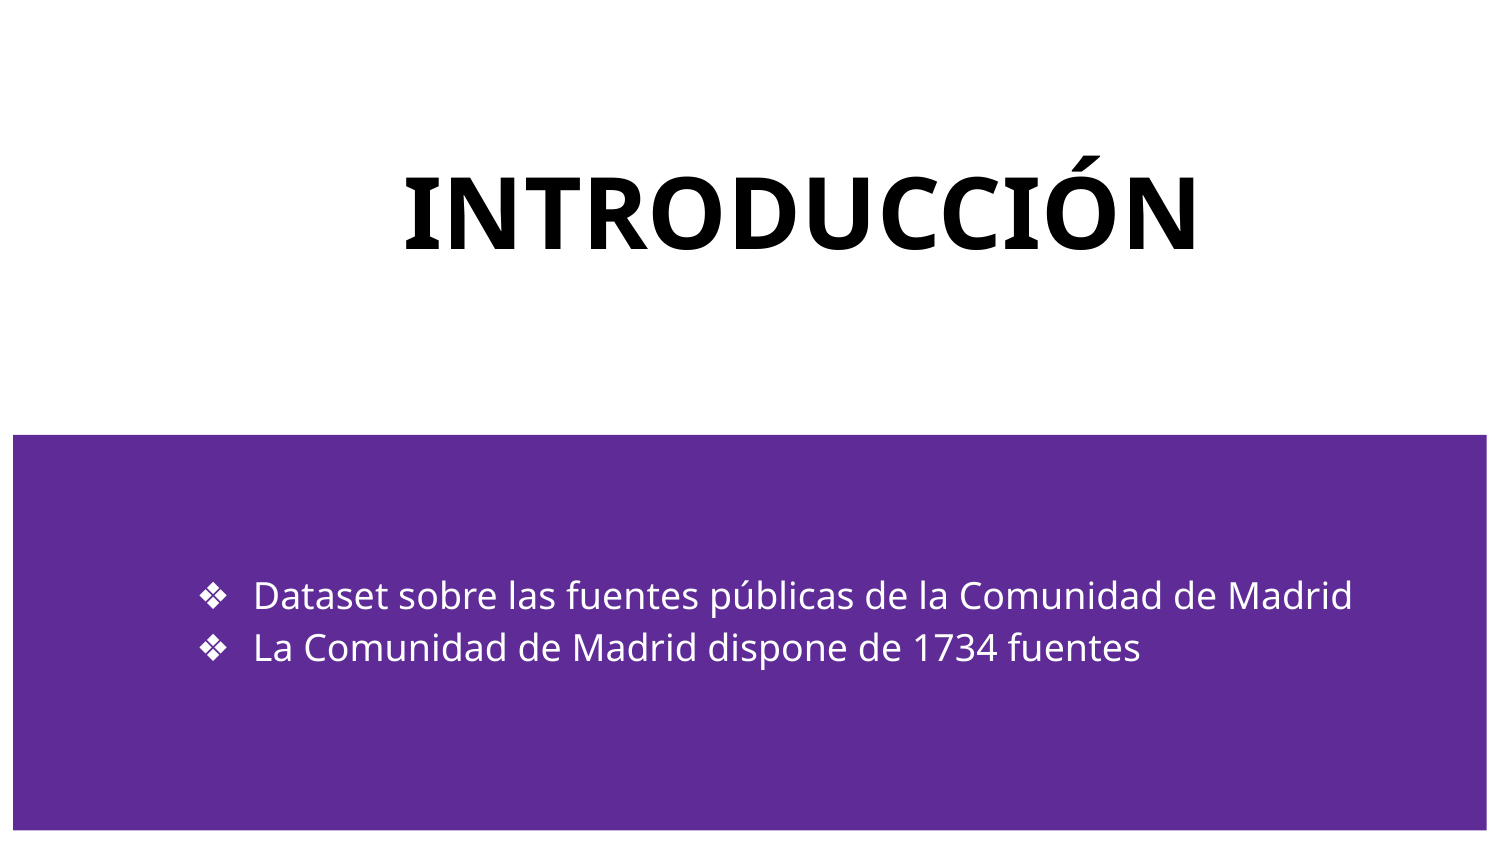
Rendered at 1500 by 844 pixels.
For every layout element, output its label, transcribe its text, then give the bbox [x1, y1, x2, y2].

subtitle Dataset sobre las fuentes públicas de la Comunidad de Madrid La Comunidad de Madrid dispone de 1734 fuentes [162, 472, 1416, 769]
title INTRODUCCIÓN [13, 179, 1357, 286]
